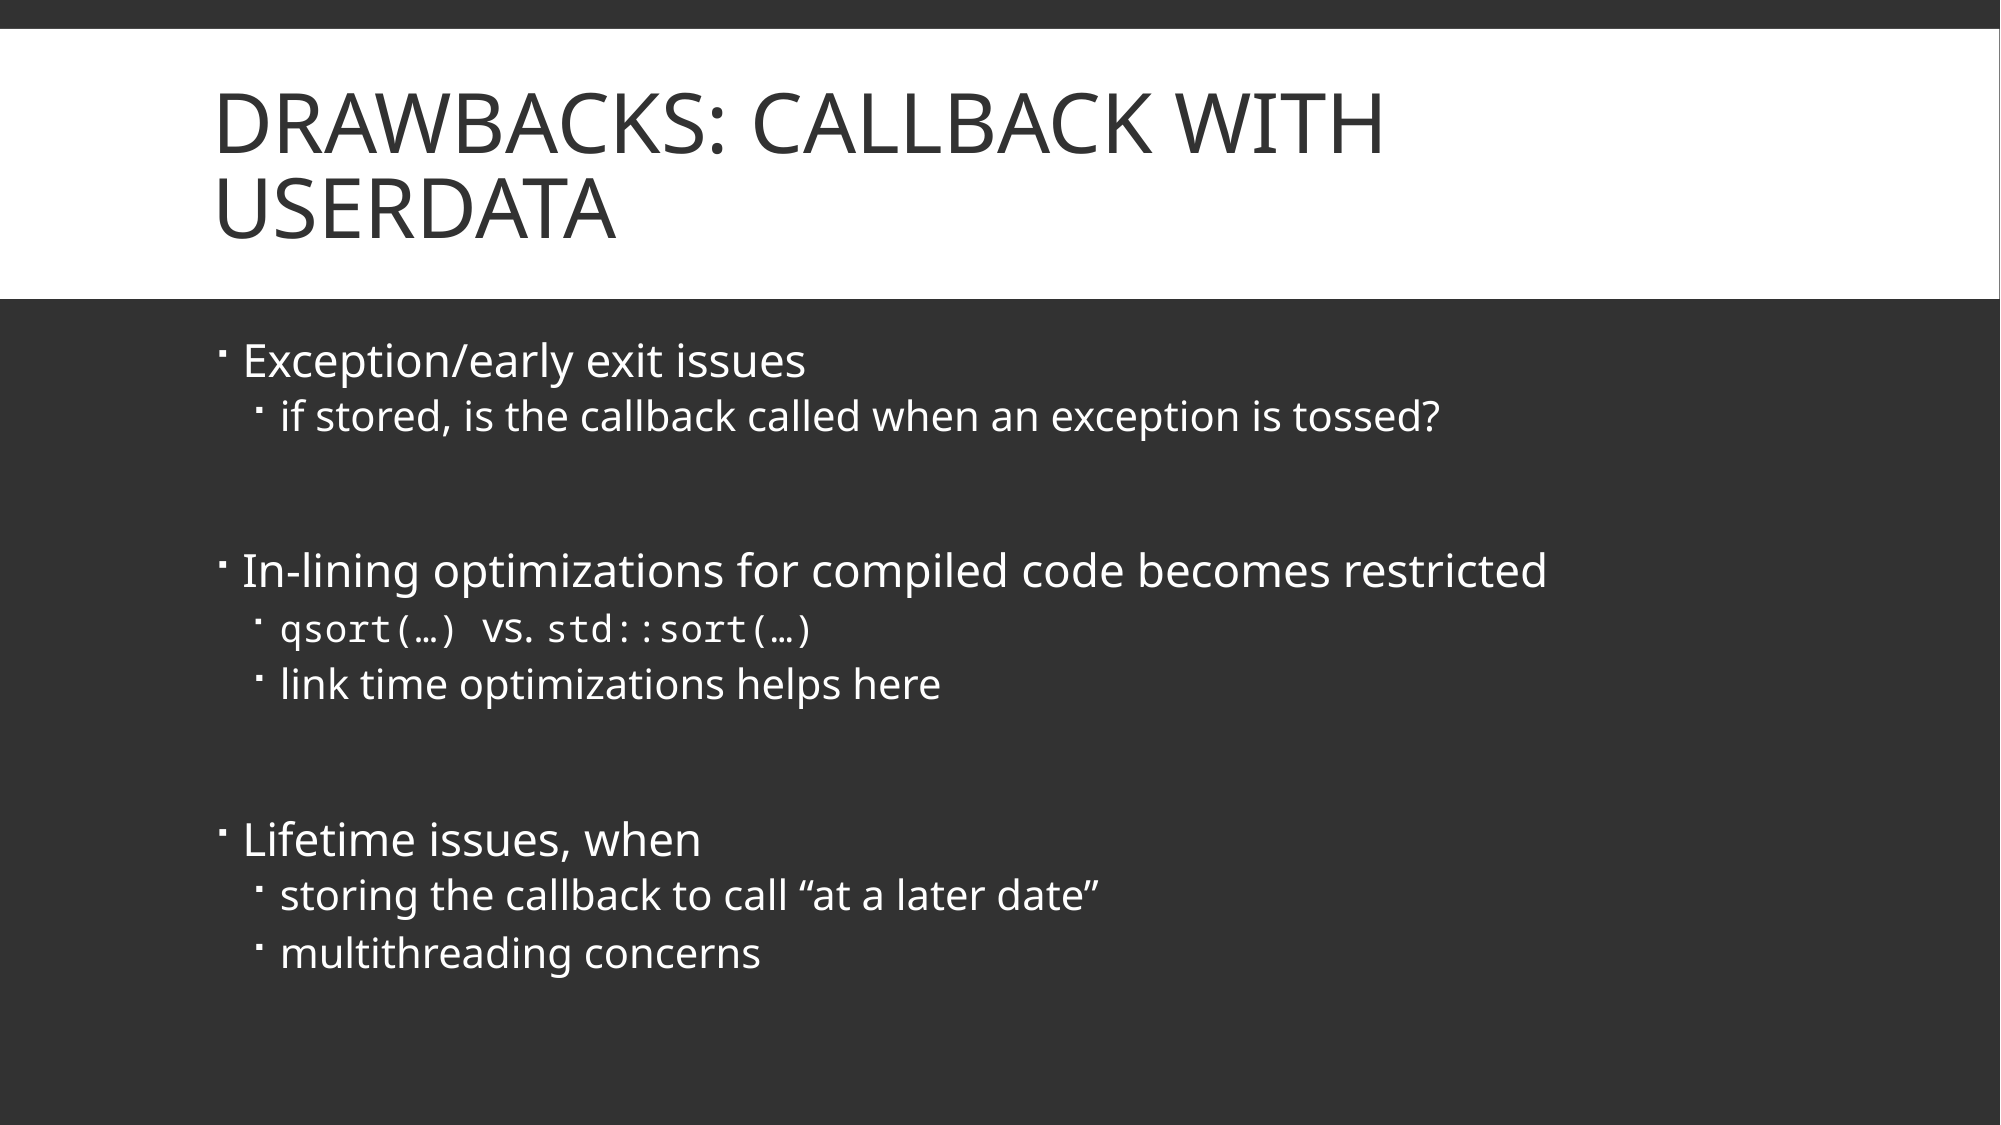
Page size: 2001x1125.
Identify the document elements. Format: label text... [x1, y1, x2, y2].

title Drawbacks: Callback with userdata [197, 46, 1803, 295]
list Exception/early exit issues if stored, is the callback called when an exception is tossed? In-lining optimizations for compiled code becomes restricted qsort(…) vs. std::sort(…) link time optimizations helps here Lifetime issues, when storing the callback to call “at a later date” multithreading concerns [197, 329, 1803, 1020]
